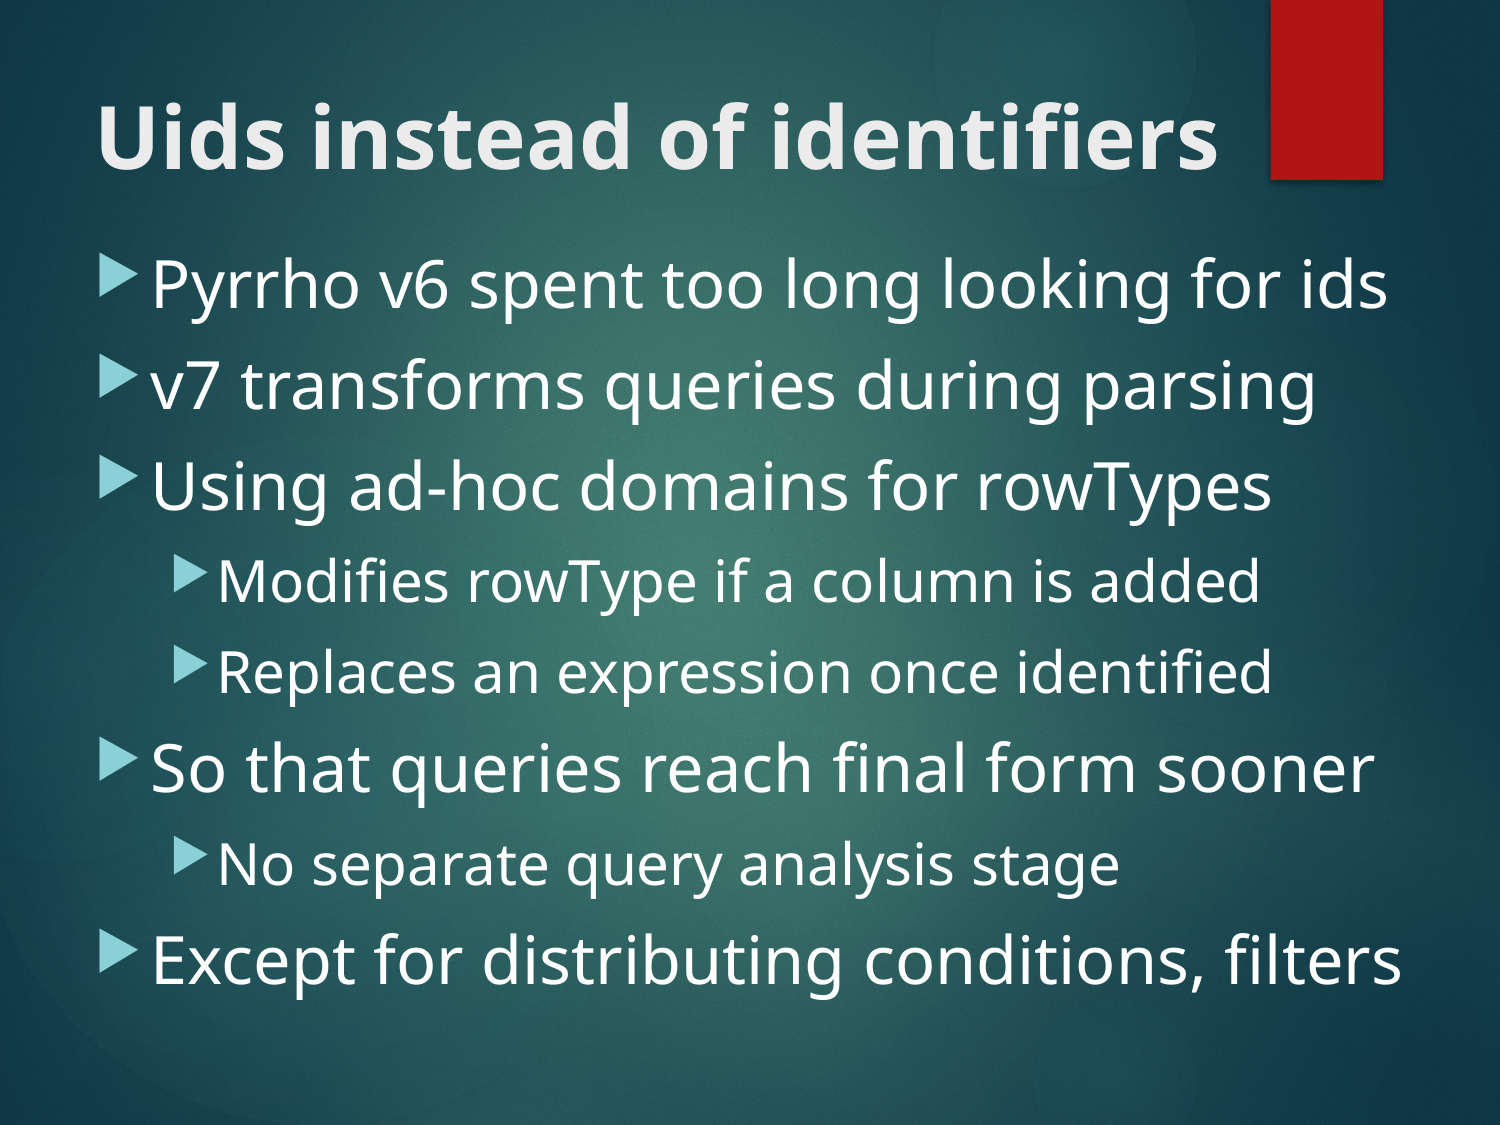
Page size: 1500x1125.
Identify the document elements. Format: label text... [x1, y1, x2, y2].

title Uids instead of identifiers [79, 74, 1237, 201]
list Pyrrho v6 spent too long looking for ids v7 transforms queries during parsing Using ad-hoc domains for rowTypes Modifies rowType if a column is added Replaces an expression once identified So that queries reach final form sooner No separate query analysis stage Except for distributing conditions, filters [79, 234, 1451, 1077]
